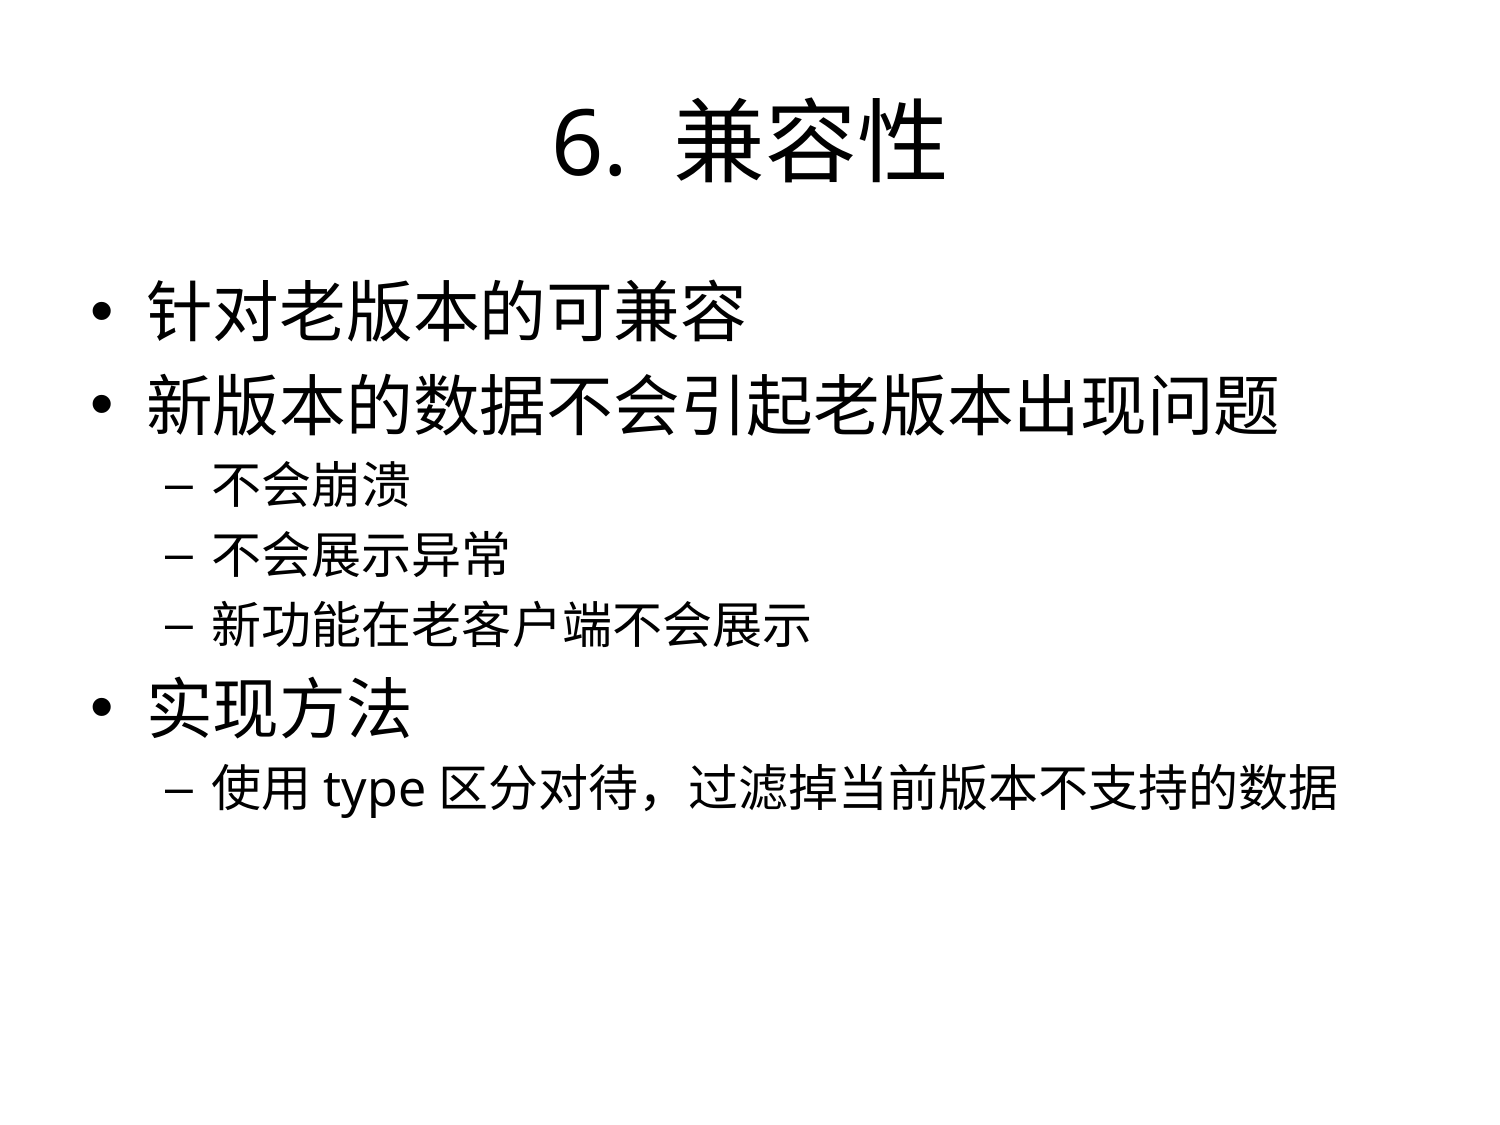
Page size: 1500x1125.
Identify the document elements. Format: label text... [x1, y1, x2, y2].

title 6. 兼容性 [75, 45, 1425, 233]
list 针对老版本的可兼容 新版本的数据不会引起老版本出现问题 不会崩溃 不会展示异常 新功能在老客户端不会展示 实现方法 使用type区分对待，过滤掉当前版本不支持的数据 [75, 262, 1425, 1005]
